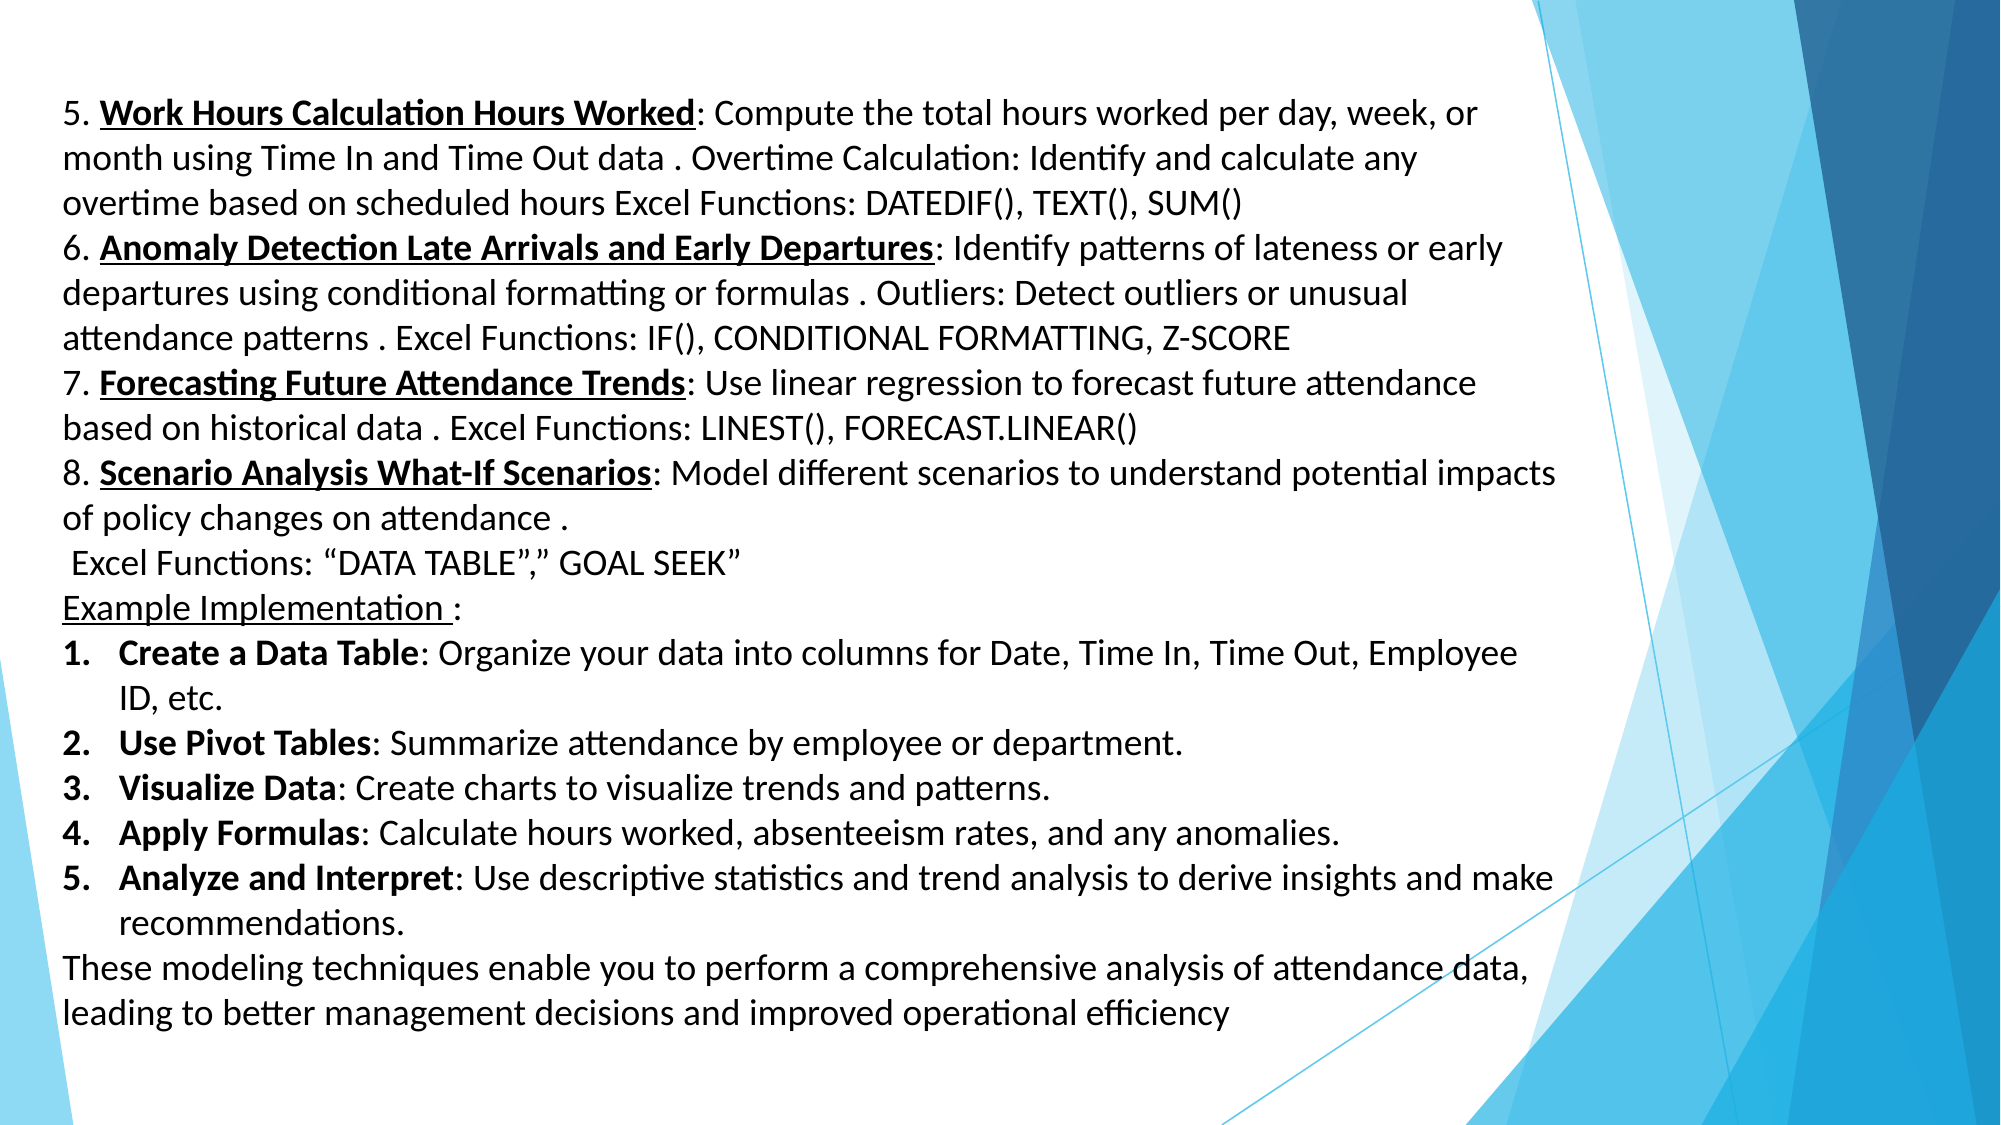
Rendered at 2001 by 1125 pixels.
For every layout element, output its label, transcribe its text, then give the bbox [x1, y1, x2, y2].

list 5. Work Hours Calculation Hours Worked: Compute the total hours worked per day, week, or month using Time In and Time Out data . Overtime Calculation: Identify and calculate any overtime based on scheduled hours Excel Functions: DATEDIF(), TEXT(), SUM() 6. Anomaly Detection Late Arrivals and Early Departures: Identify patterns of lateness or early departures using conditional formatting or formulas . Outliers: Detect outliers or unusual attendance patterns . Excel Functions: IF(), CONDITIONAL FORMATTING, Z-SCORE 7. Forecasting Future Attendance Trends: Use linear regression to forecast future attendance based on historical data . Excel Functions: LINEST(), FORECAST.LINEAR() 8. Scenario Analysis What-If Scenarios: Model different scenarios to understand potential impacts of policy changes on attendance . Excel Functions: “DATA TABLE”,” GOAL SEEK” Example Implementation : Create a Data Table: Organize your data into columns for Date, Time In, Time Out, Employee ID, etc. Use Pivot Tables: Summarize attendance by employee or department. Visualize Data: Create charts to visualize trends and patterns. Apply Formulas: Calculate hours worked, absenteeism rates, and any anomalies. Analyze and Interpret: Use descriptive statistics and trend analysis to derive insights and make recommendations. These modeling techniques enable you to perform a comprehensive analysis of attendance data, leading to better management decisions and improved operational efficiency [62, 87, 1563, 1125]
